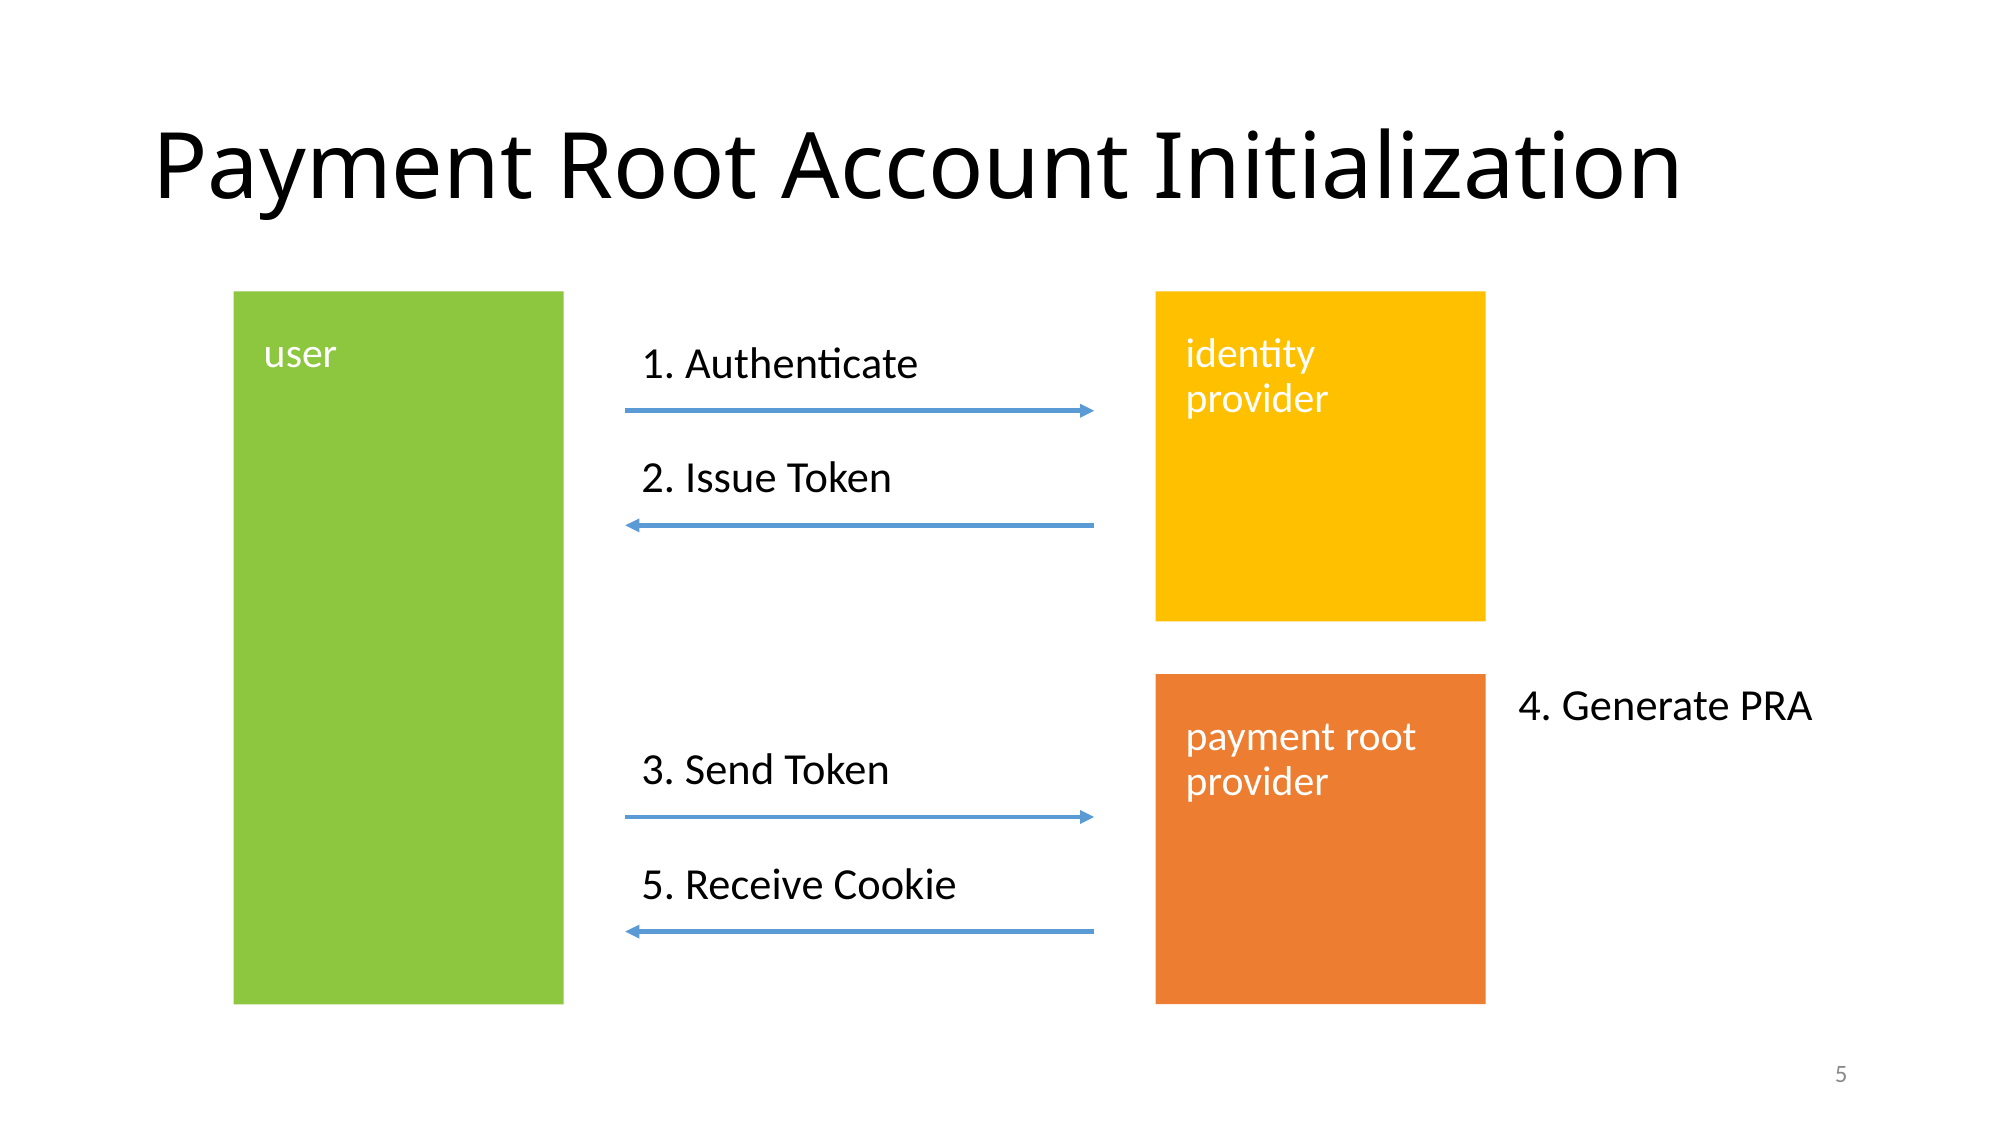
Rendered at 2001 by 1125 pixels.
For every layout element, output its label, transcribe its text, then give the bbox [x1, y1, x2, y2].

text_box 3. Send Token [626, 738, 906, 802]
text_box payment root provider [1155, 674, 1486, 1005]
text_box 1. Authenticate [626, 332, 935, 396]
text_box user [233, 291, 564, 1005]
text_box 5. Receive Cookie [626, 853, 973, 917]
title Payment Root Account Initialization [137, 59, 1863, 278]
text_box identity provider [1155, 291, 1486, 622]
text_box 4. Generate PRA [1503, 674, 1829, 737]
slide_number 5 [1412, 1042, 1863, 1103]
text_box 2. Issue Token [626, 447, 908, 510]
